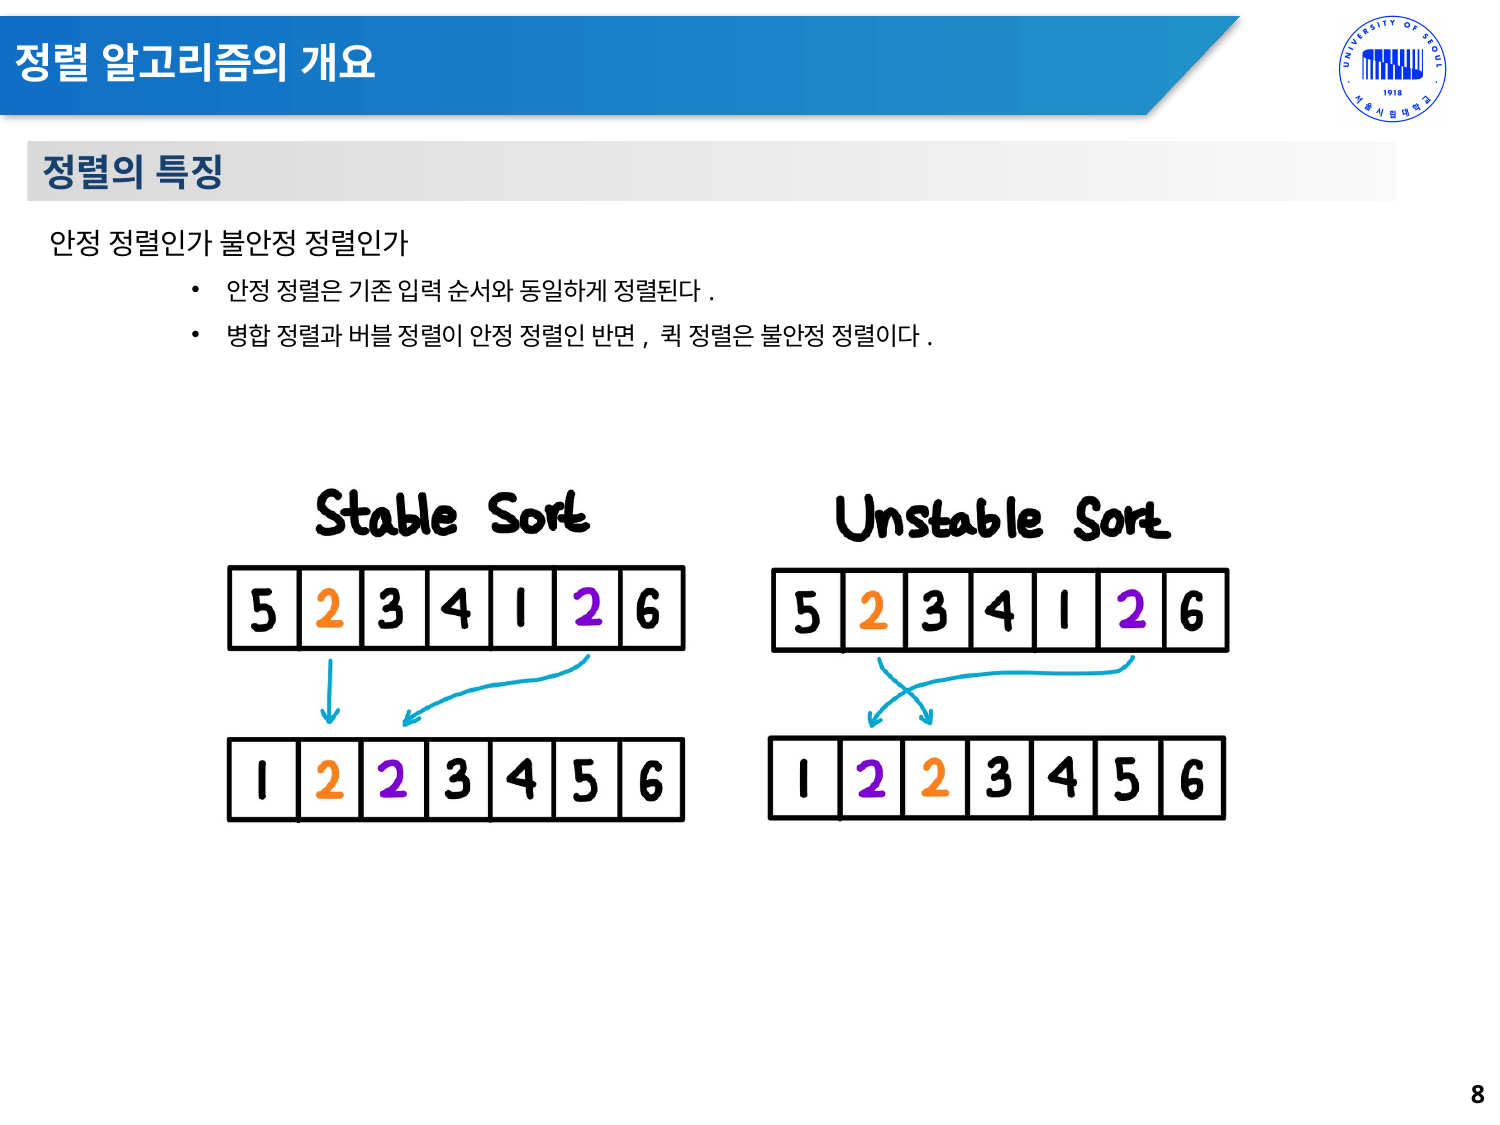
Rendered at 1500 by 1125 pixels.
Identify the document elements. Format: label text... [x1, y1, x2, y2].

text_box 안정 정렬인가 불안정 정렬인가 안정 정렬은 기존 입력 순서와 동일하게 정렬된다. 병합 정렬과 버블 정렬이 안정 정렬인 반면, 퀵 정렬은 불안정 정렬이다. [34, 201, 1453, 403]
text_box 정렬의 특징 [27, 141, 1397, 201]
picture [204, 473, 1253, 851]
text_box 정렬 알고리즘의 개요 [0, 29, 1003, 101]
picture [1337, 15, 1447, 124]
text_box 8 [1162, 1065, 1500, 1125]
